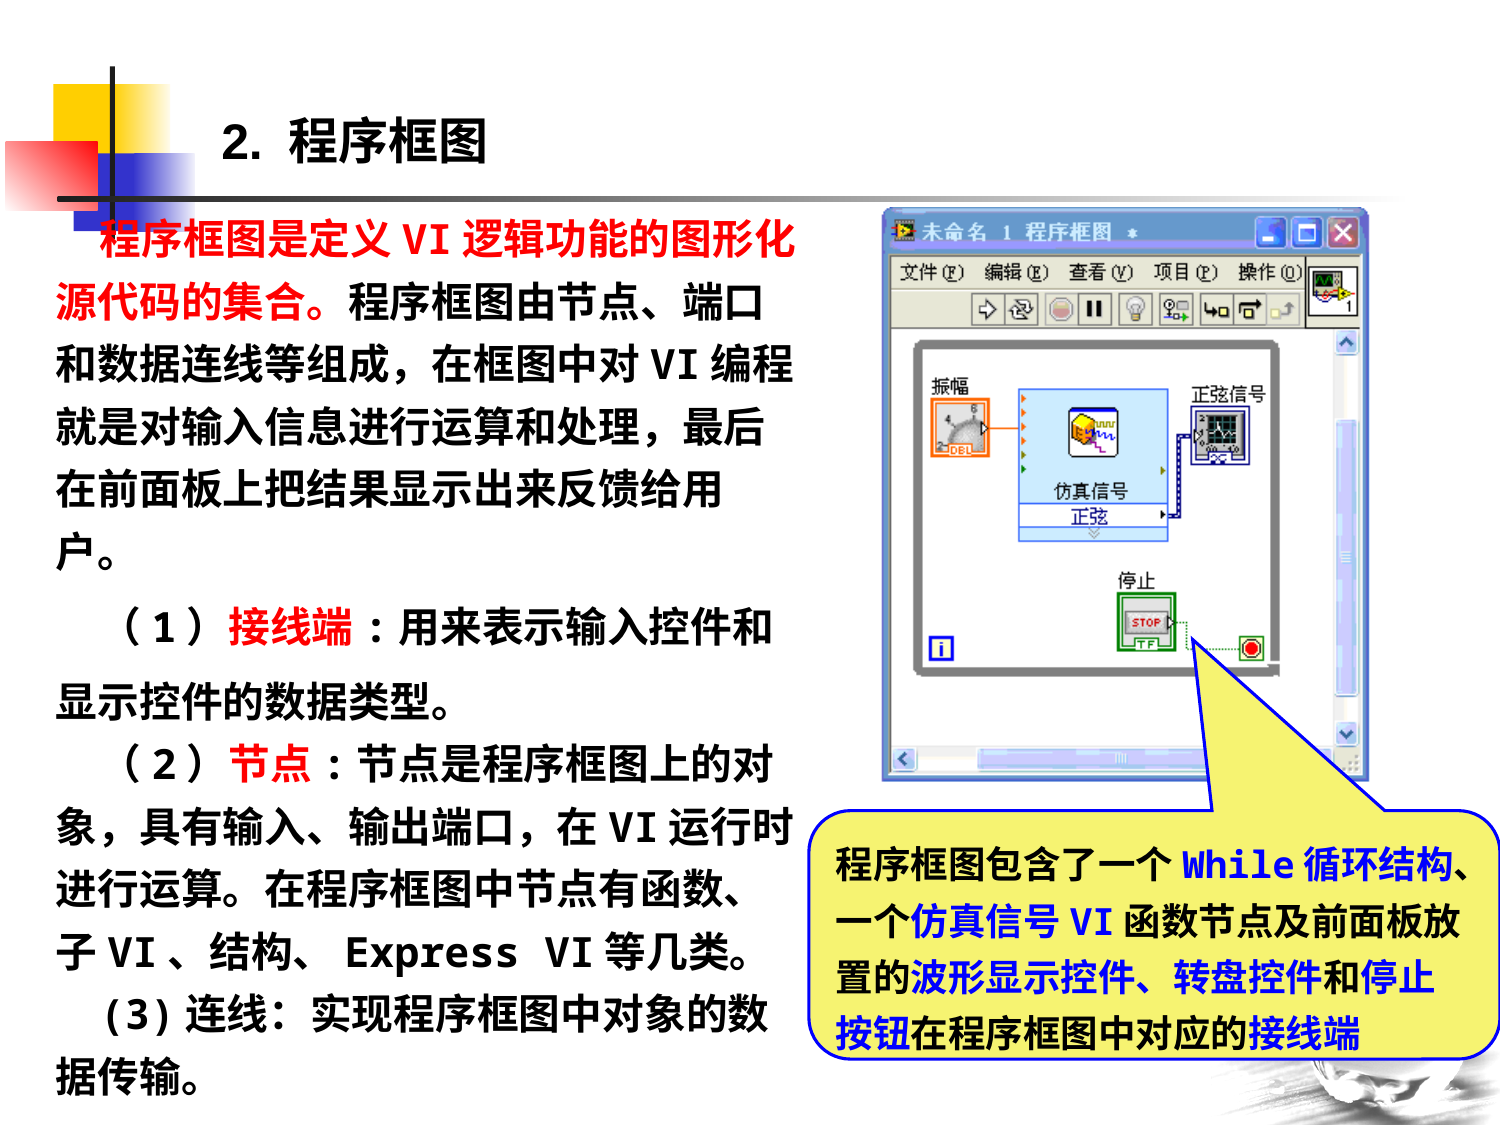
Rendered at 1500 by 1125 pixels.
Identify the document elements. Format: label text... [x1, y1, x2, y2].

text_box 程序框图包含了一个While循环结构、一个仿真信号VI函数节点及前面板放置的波形显示控件、转盘控件和停止按钮在程序框图中对应的接线端 [808, 785, 1500, 1060]
table_cell 包括程序控制结构命令，例如循环控制等，以及全局变量和局部变量 [1210, 1027, 1500, 1125]
text_box 2. 程序框图 [206, 101, 538, 177]
text_box 程序框图是定义VI逻辑功能的图形化源代码的集合。程序框图由节点、端口和数据连线等组成，在框图中对VI编程就是对输入信息进行运算和处理，最后在前面板上把结果显示出来反馈给用户。 （1）接线端:用来表示输入控件和显示控件的数据类型。 （2）节点:节点是程序框图上的对象，具有输入、输出端口，在VI运行时进行运算。在程序框图中节点有函数、子VI、结构、Express VI等几类。 (3)连线：实现程序框图中对象的数据传输。 [41, 193, 821, 1108]
picture [879, 207, 1374, 785]
